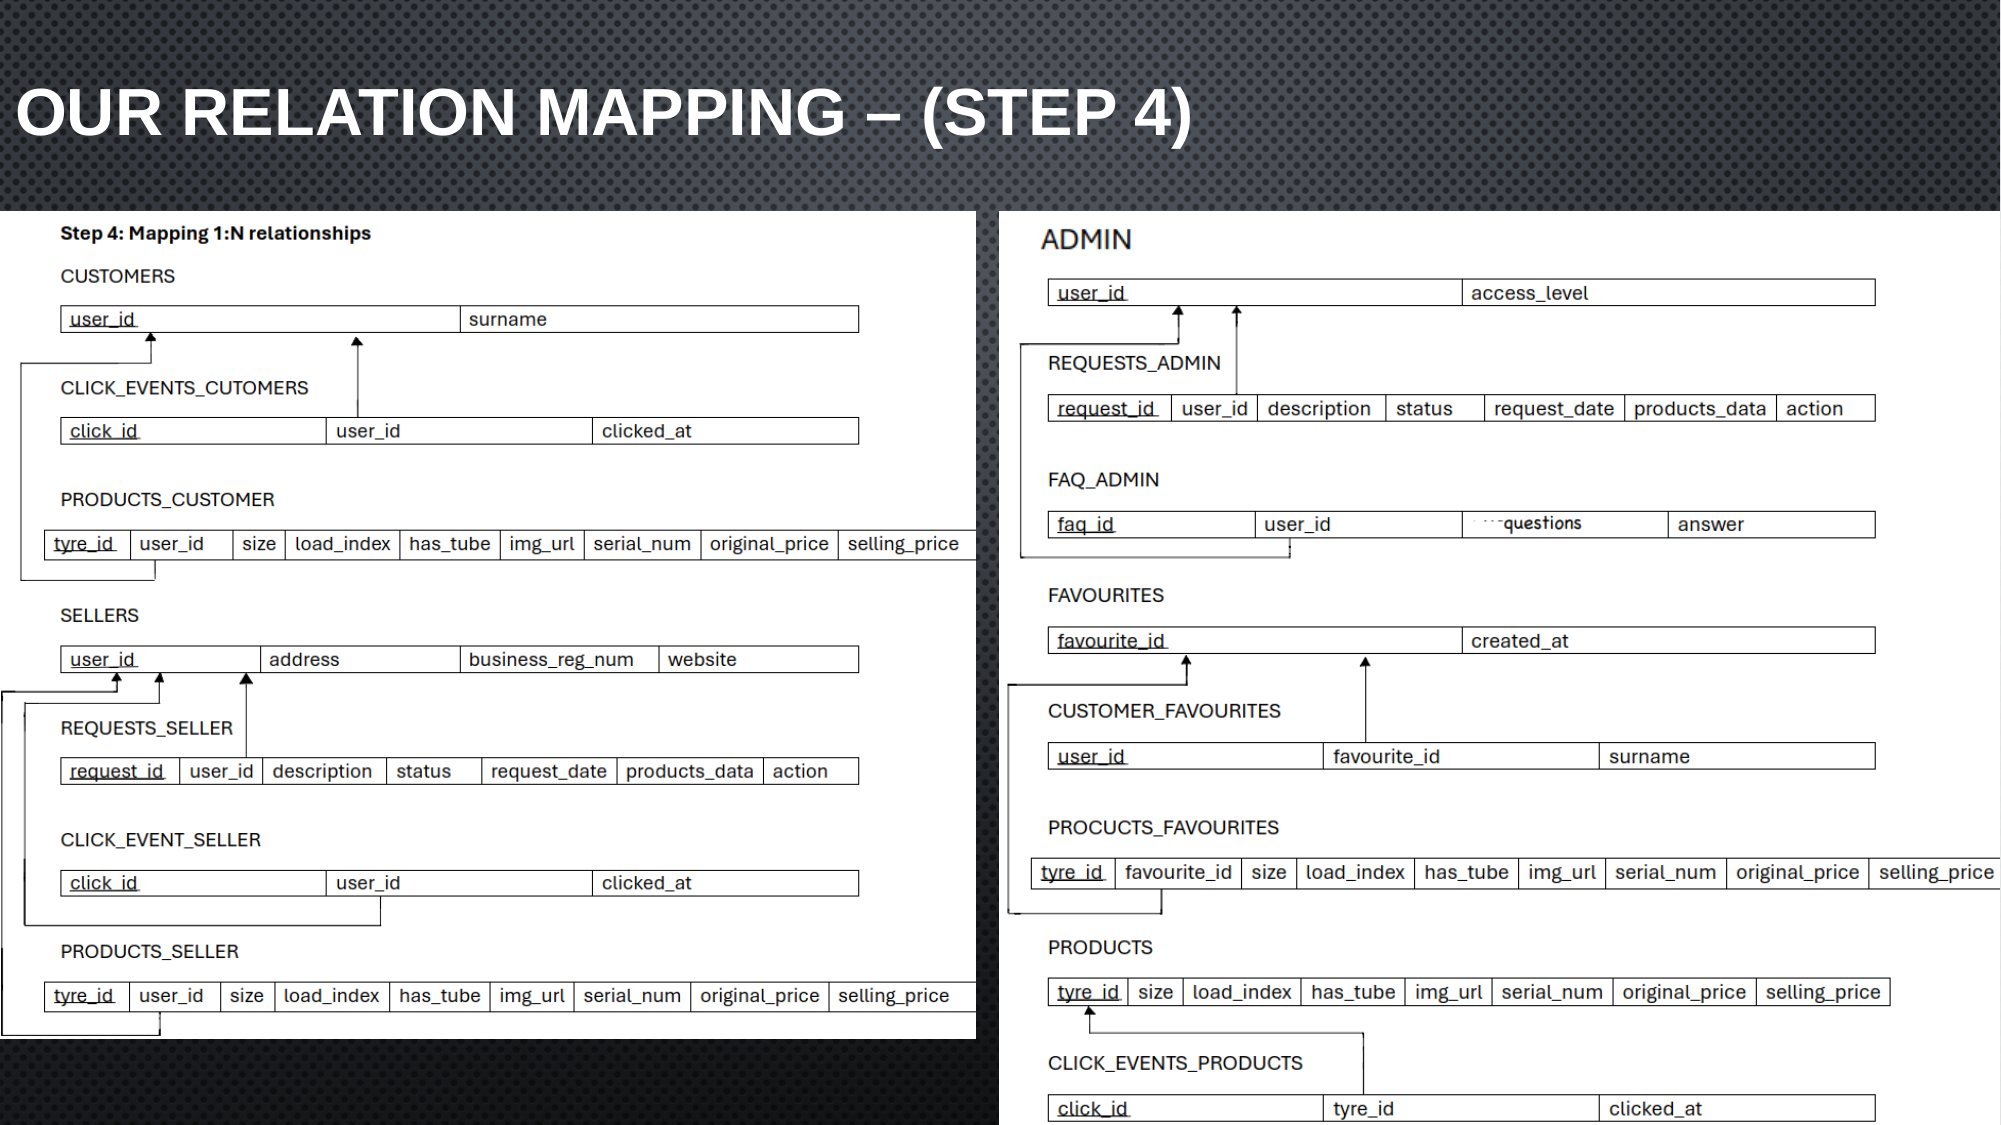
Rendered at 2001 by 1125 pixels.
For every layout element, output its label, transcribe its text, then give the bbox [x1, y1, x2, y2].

title Our Relation Mapping – (Step 4) [0, 0, 1725, 218]
picture [999, 211, 2000, 1125]
picture [0, 211, 976, 1039]
